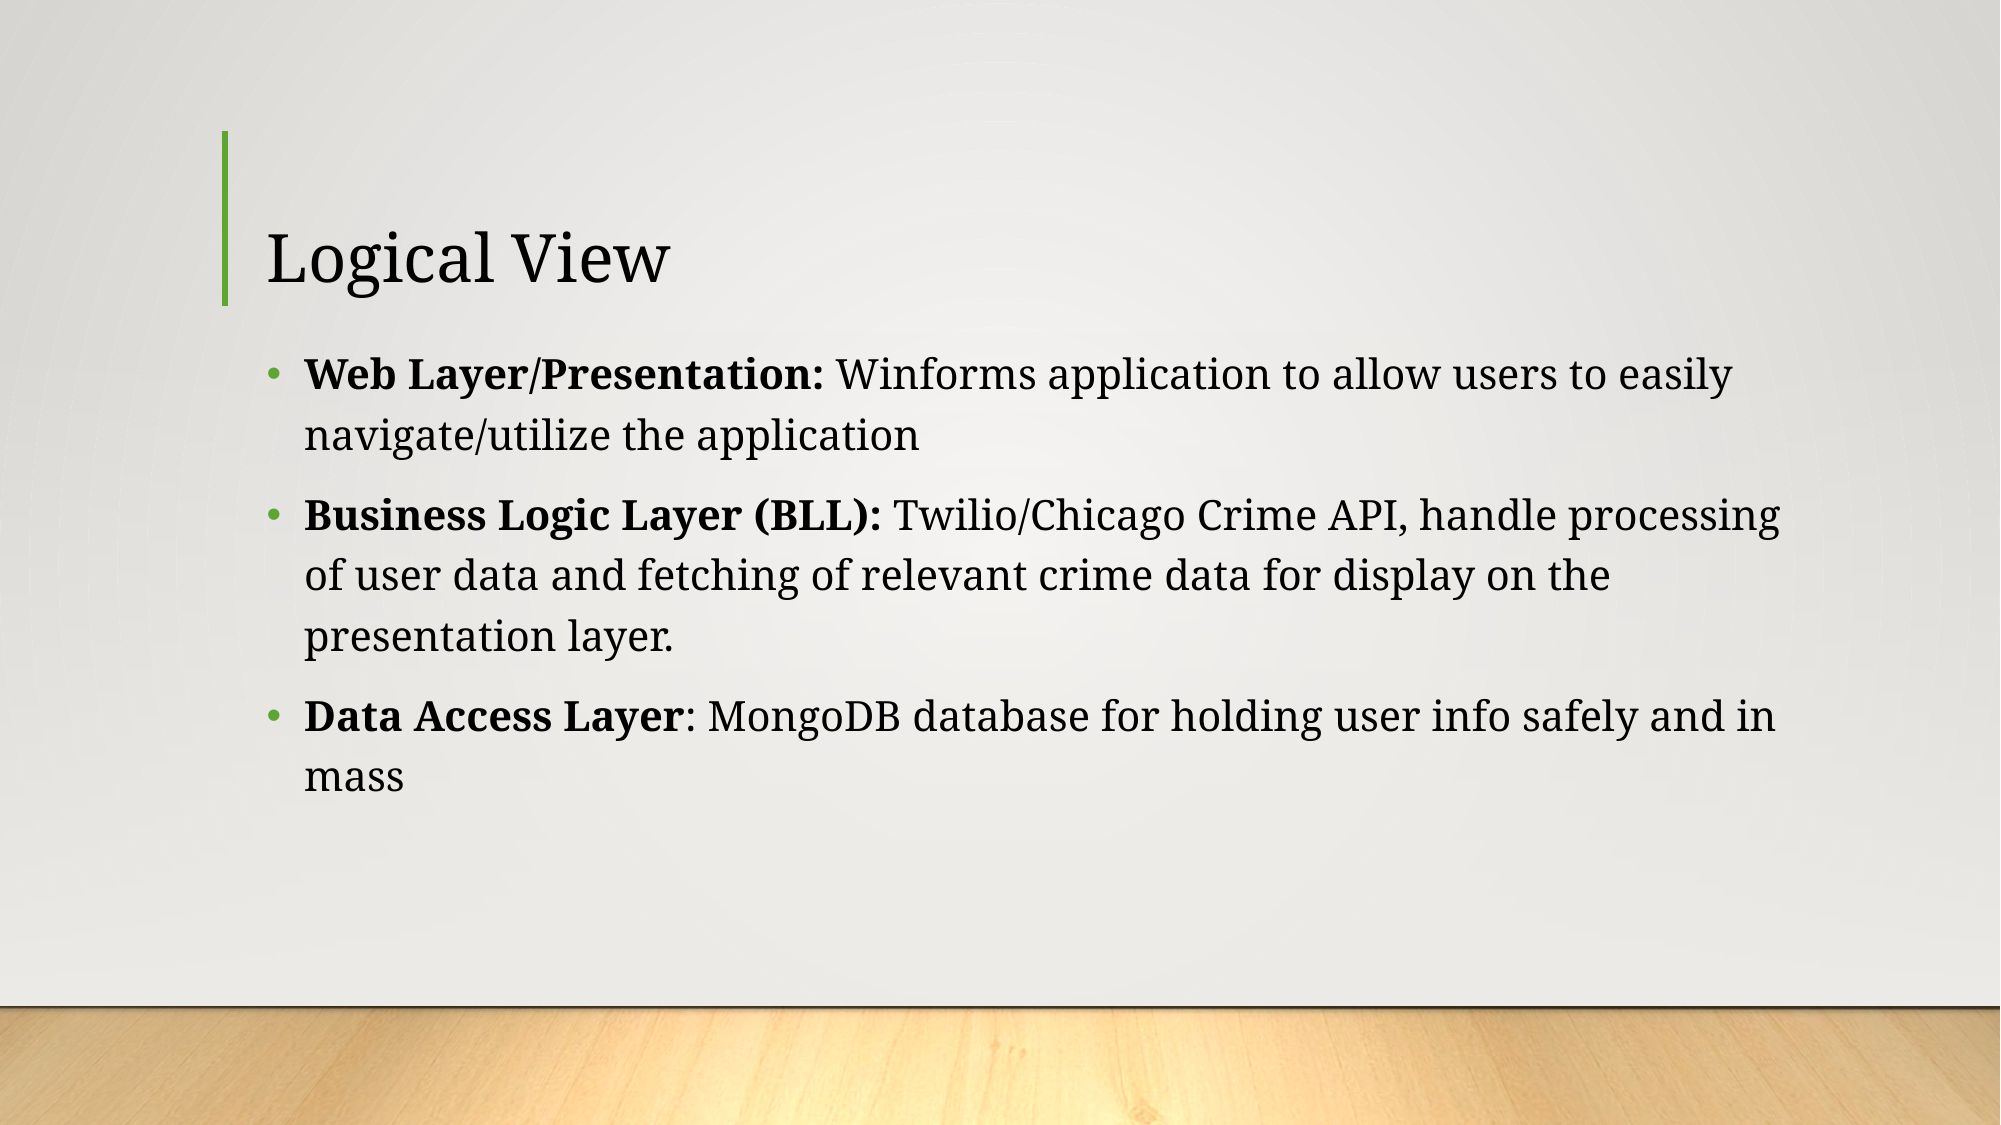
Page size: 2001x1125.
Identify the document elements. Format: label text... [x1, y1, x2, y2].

title Logical View [251, 131, 1814, 305]
picture [0, 1006, 2000, 1125]
list Web Layer/Presentation: Winforms application to allow users to easily navigate/utilize the application Business Logic Layer (BLL): Twilio/Chicago Crime API, handle processing of user data and fetching of relevant crime data for display on the presentation layer. Data Access Layer: MongoDB database for holding user info safely and in mass [251, 330, 1814, 897]
